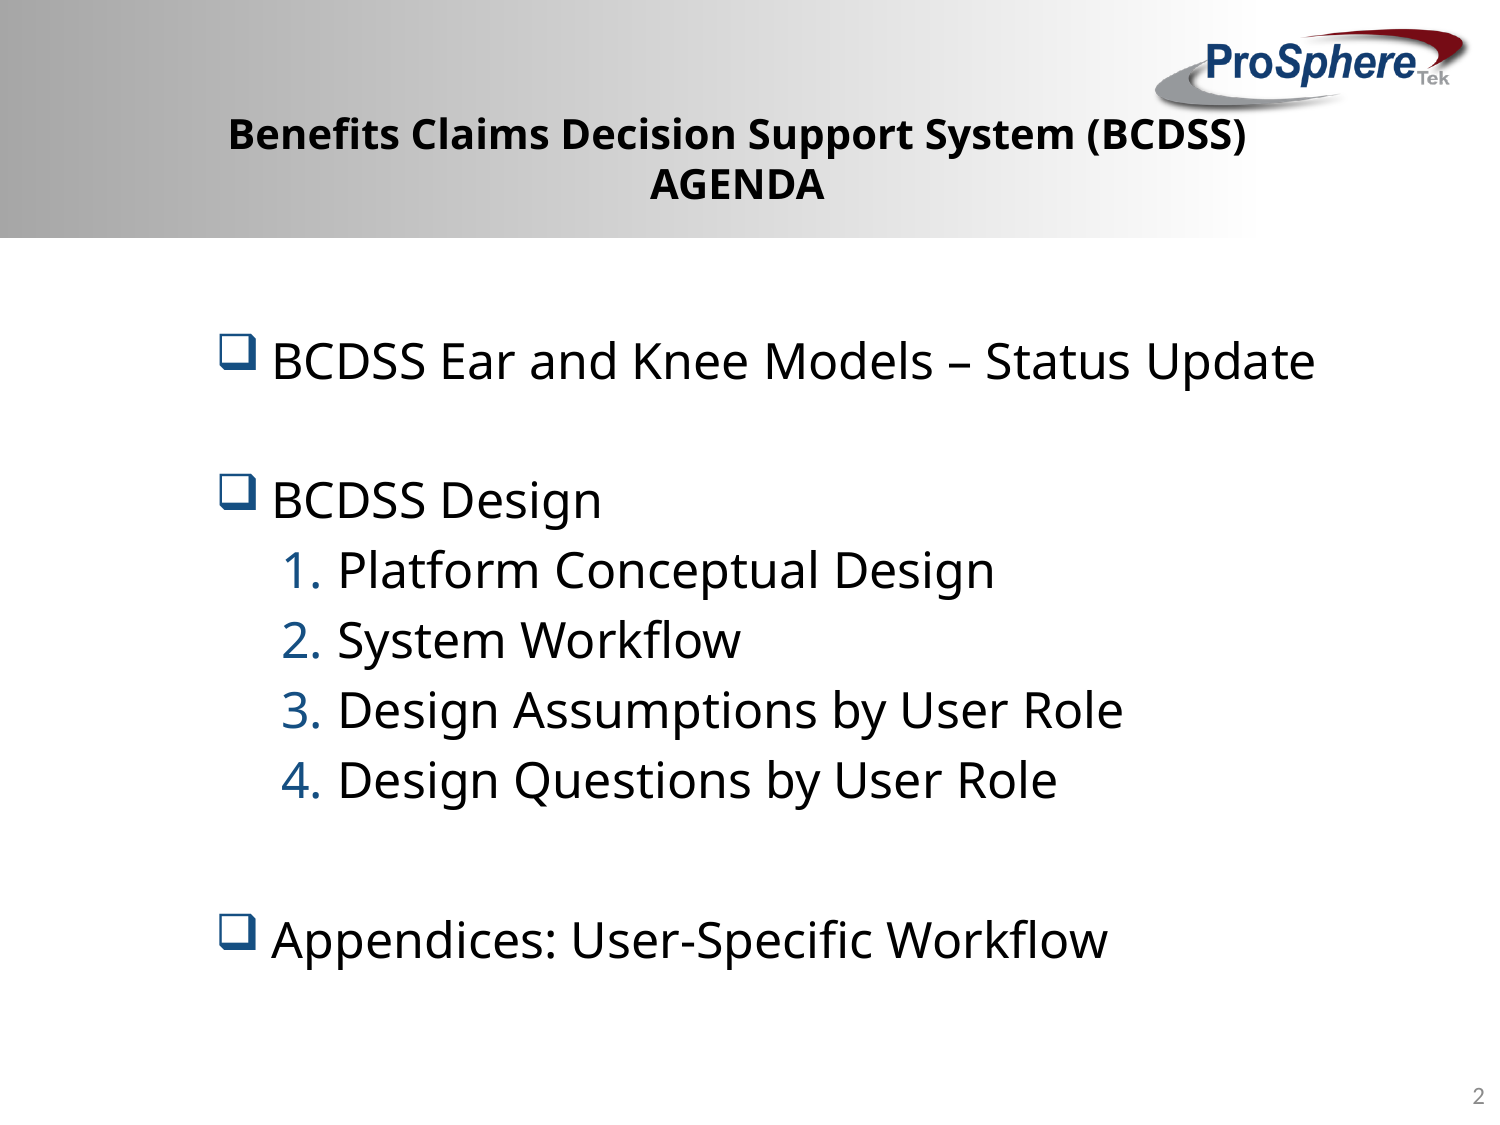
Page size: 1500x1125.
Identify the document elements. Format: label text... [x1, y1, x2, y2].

title Benefits Claims Decision Support System (BCDSS) AGENDA [24, 63, 1450, 252]
slide_number 2 [1149, 1064, 1500, 1125]
list BCDSS Ear and Knee Models – Status Update BCDSS Design Platform Conceptual Design System Workflow Design Assumptions by User Role Design Questions by User Role Appendices: User-Specific Workflow [87, 271, 1388, 1047]
picture [1150, 24, 1475, 118]
